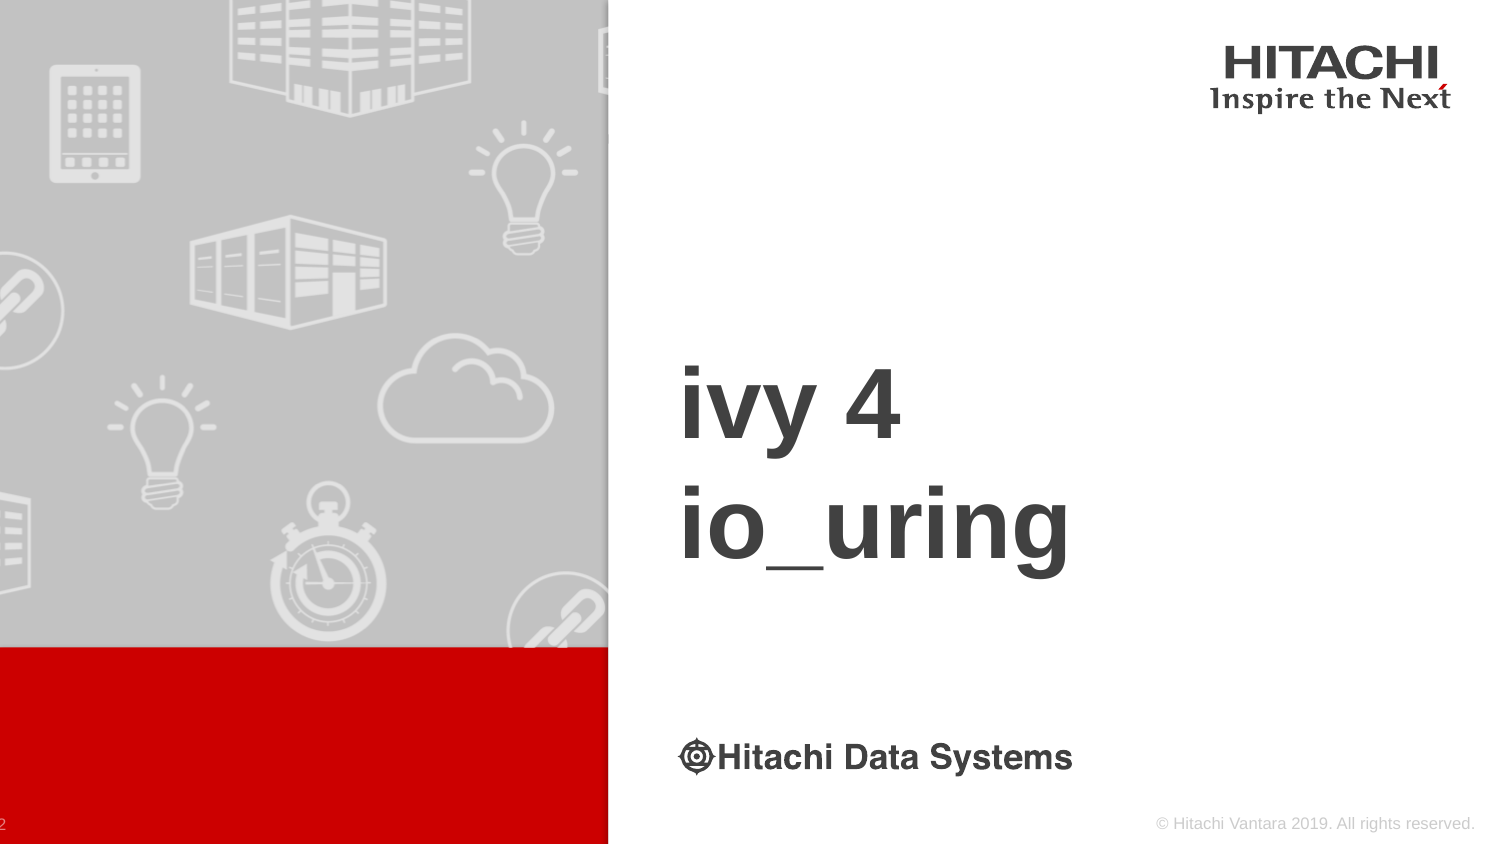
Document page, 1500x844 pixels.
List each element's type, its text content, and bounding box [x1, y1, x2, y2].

title ivy 4 io_uring [663, 340, 1424, 579]
